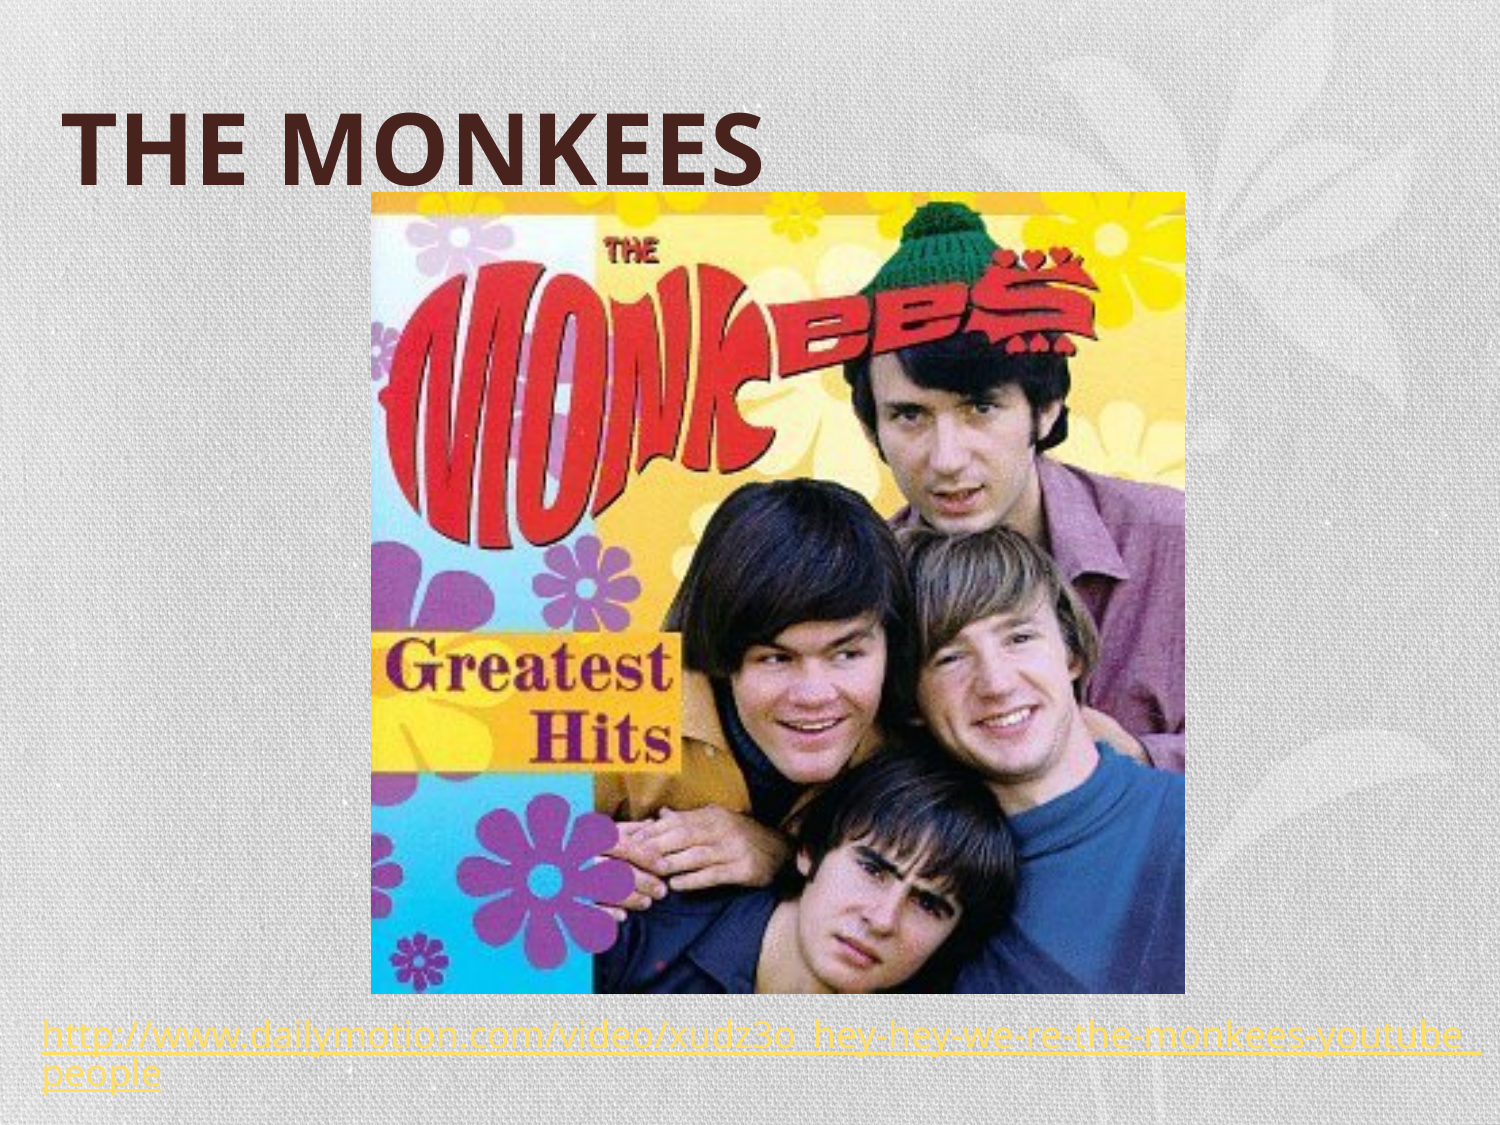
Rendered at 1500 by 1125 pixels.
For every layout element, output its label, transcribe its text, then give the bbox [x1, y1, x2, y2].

text_box http://www.dailymotion.com/video/xudz3o_hey-hey-we-re-the-monkees-youtube_people [26, 1003, 1500, 1070]
title THE MONKEES [45, 37, 1455, 213]
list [72, 192, 1483, 994]
